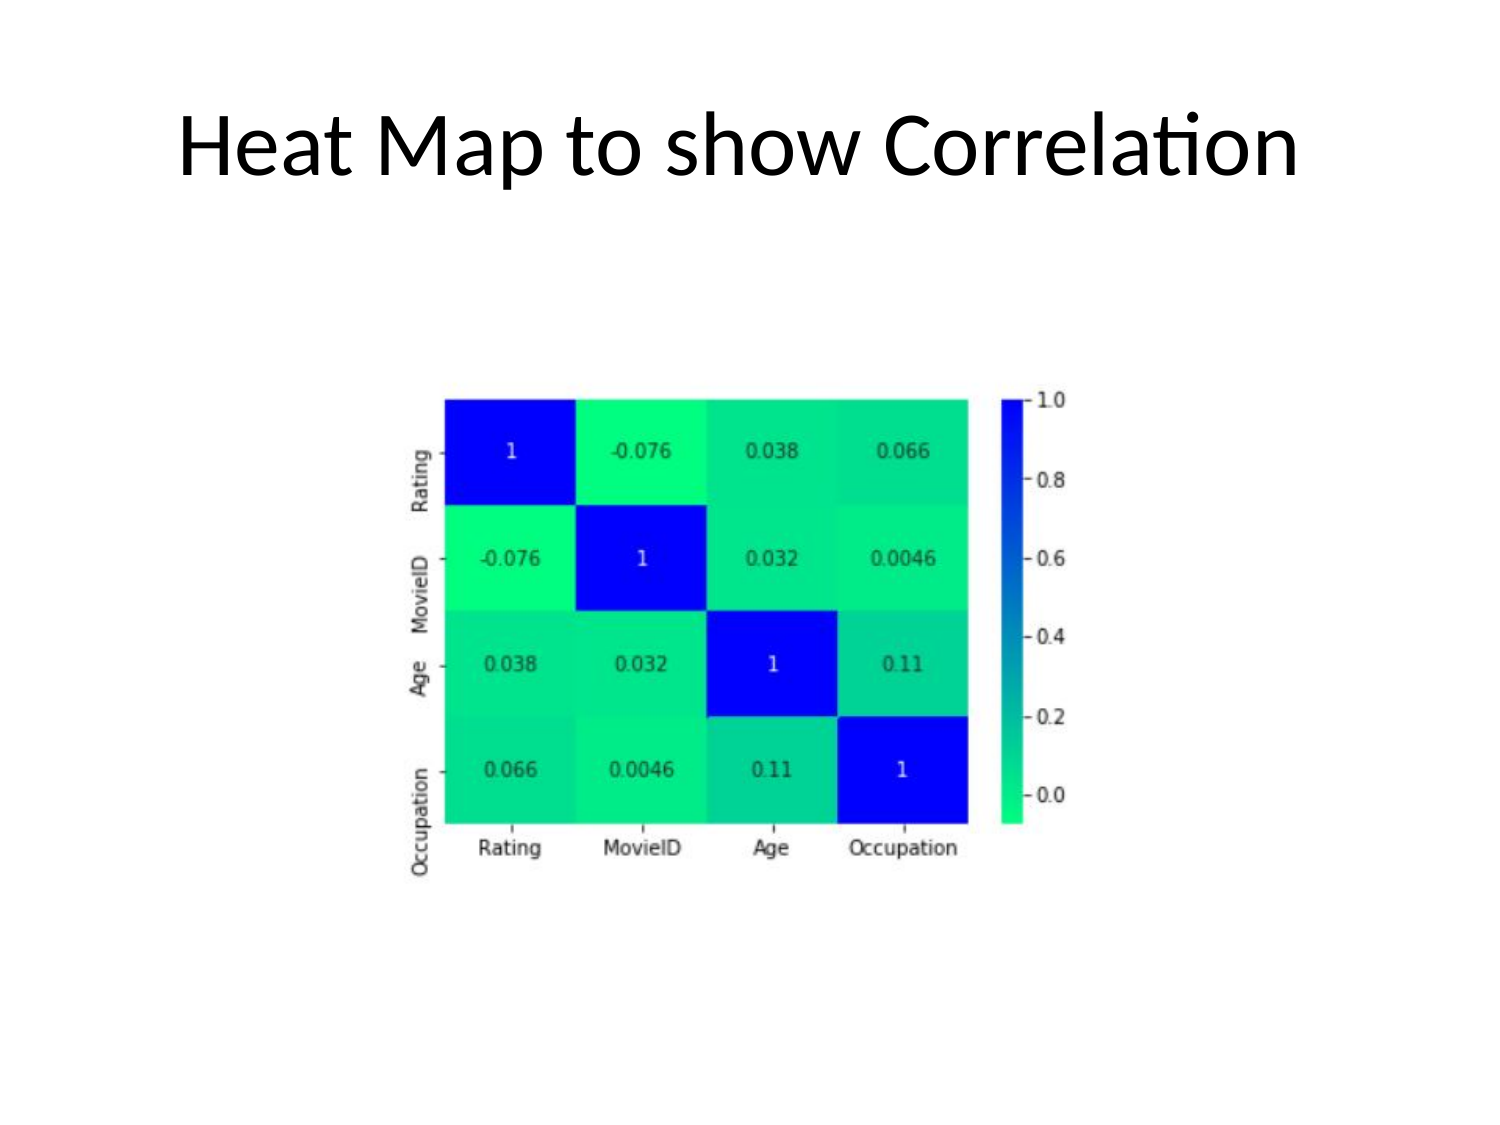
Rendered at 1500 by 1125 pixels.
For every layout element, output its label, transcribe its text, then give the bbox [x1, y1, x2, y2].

title Heat Map to show Correlation [75, 45, 1425, 233]
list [366, 358, 1134, 909]
